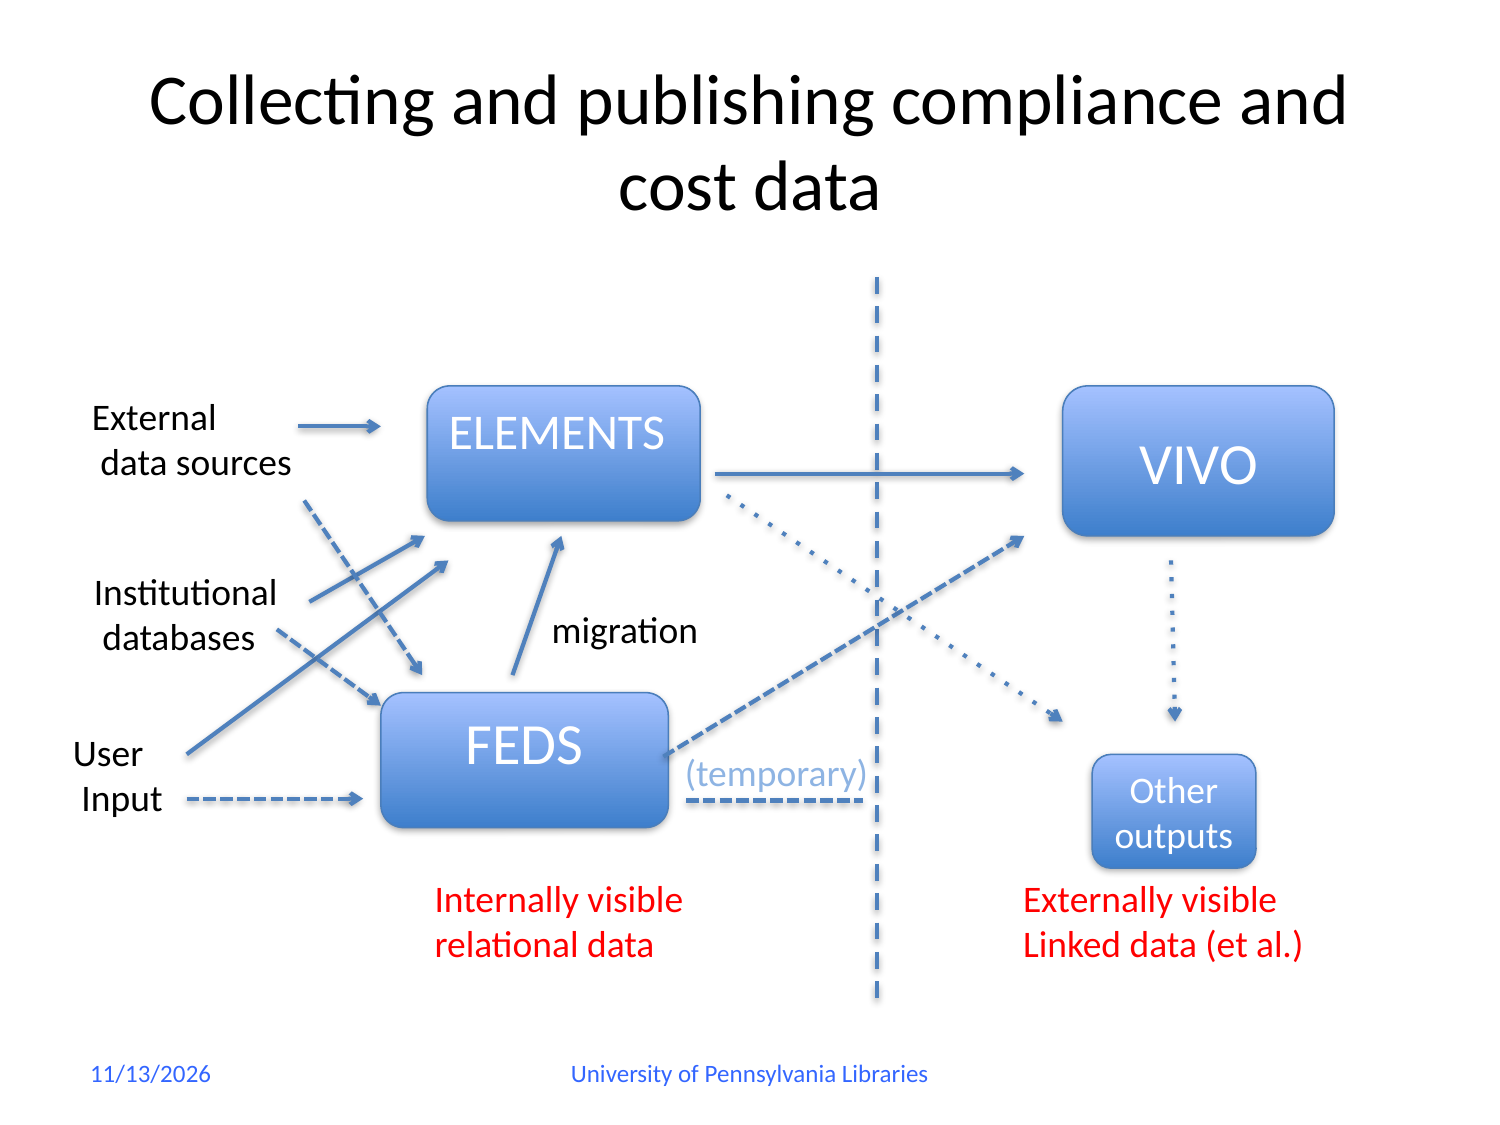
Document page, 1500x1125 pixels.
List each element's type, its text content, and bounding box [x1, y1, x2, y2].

text_box Internally visible relational data [419, 868, 699, 973]
title Collecting and publishing compliance and cost data [75, 45, 1425, 233]
text_box (temporary) [669, 766, 872, 802]
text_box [303, 500, 423, 676]
text_box Externally visible Linked data (et al.) [1008, 868, 1319, 973]
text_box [512, 535, 562, 676]
text_box migration [566, 599, 658, 659]
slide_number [75, 1042, 425, 1103]
text_box FEDS [380, 691, 670, 829]
text_box VIVO [1061, 385, 1335, 537]
footer University of Pennsylvania Libraries [512, 1042, 988, 1103]
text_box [186, 560, 449, 755]
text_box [663, 535, 1025, 757]
text_box Other outputs [1091, 753, 1257, 869]
text_box External data sources [77, 385, 308, 491]
text_box Institutional databases [79, 560, 184, 666]
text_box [276, 629, 382, 706]
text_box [726, 495, 1063, 722]
text_box User Input [58, 721, 195, 827]
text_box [1170, 560, 1176, 722]
text_box ELEMENTS [426, 385, 701, 522]
